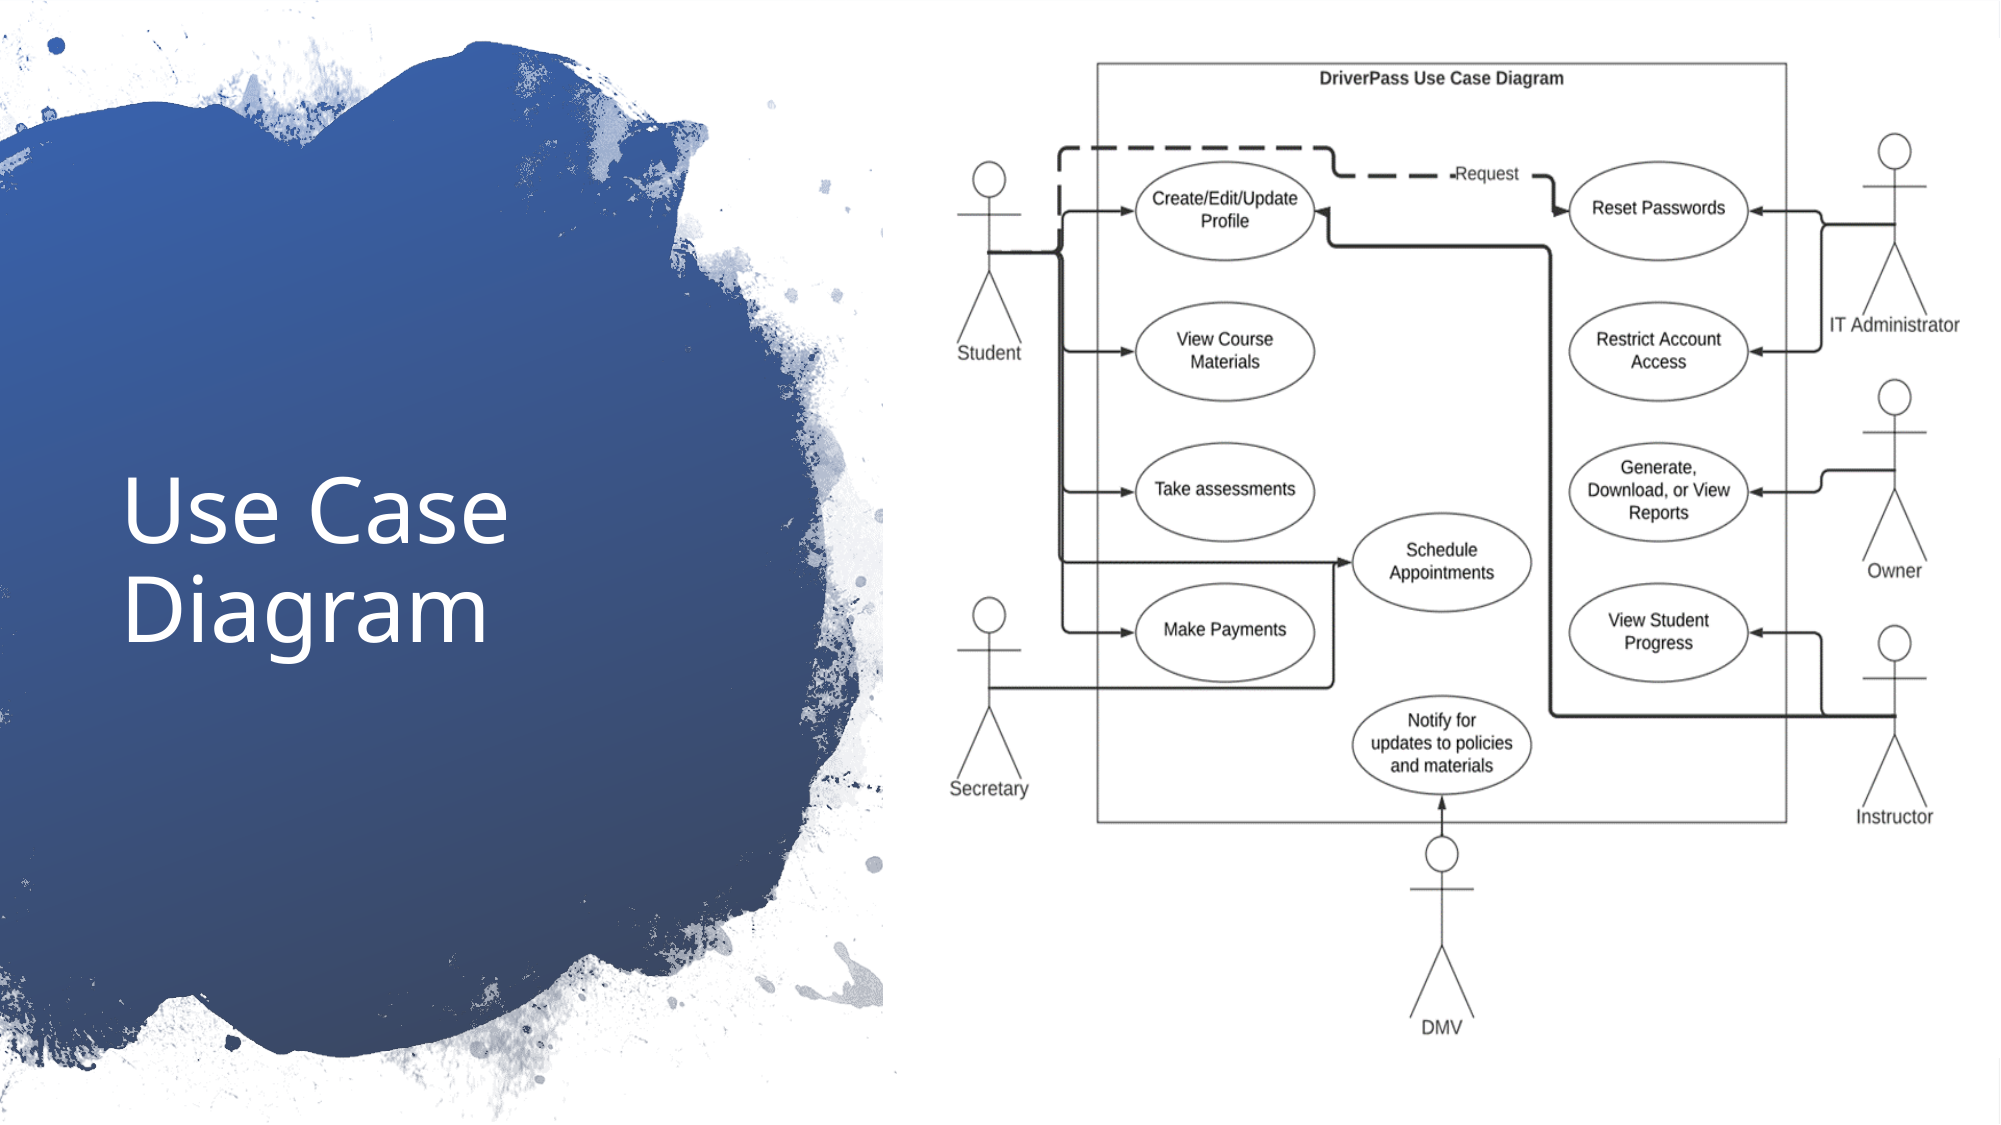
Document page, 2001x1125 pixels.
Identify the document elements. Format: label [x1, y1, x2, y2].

list [883, 38, 2000, 1058]
picture [0, 0, 2000, 1125]
